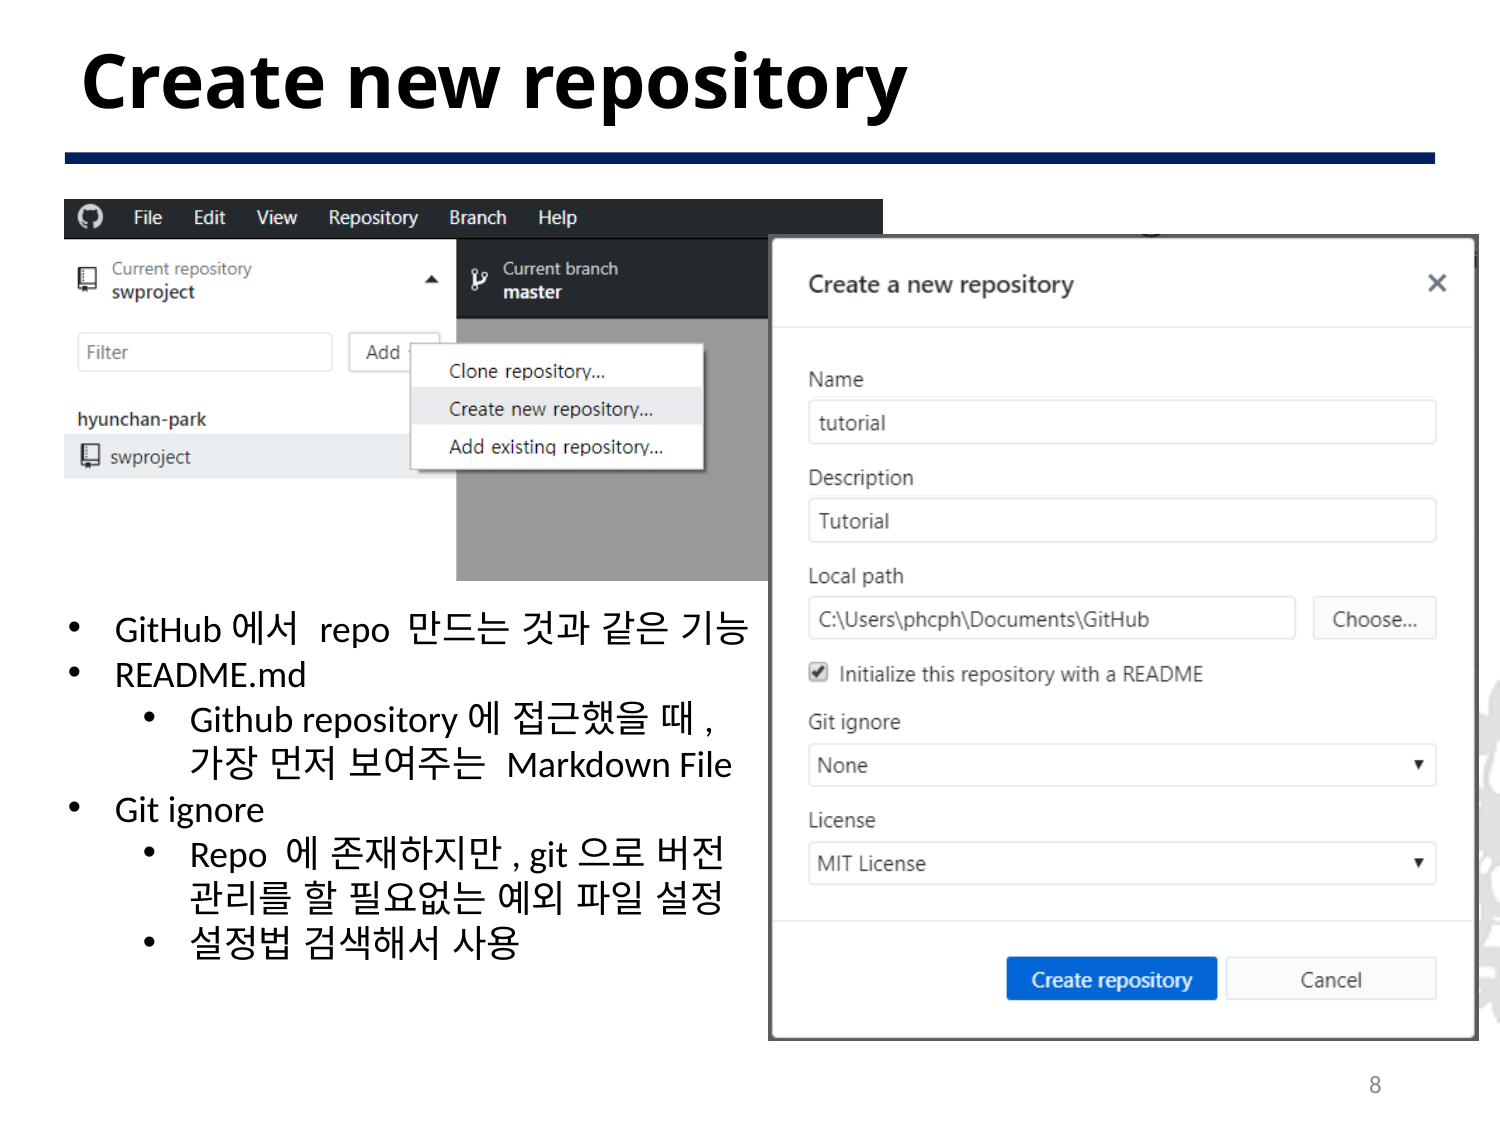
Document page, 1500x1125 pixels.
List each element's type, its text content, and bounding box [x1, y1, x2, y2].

picture [64, 199, 1479, 1041]
text_box GitHub에서 repo 만드는 것과 같은 기능 README.md Github repository에 접근했을 때, 가장 먼저 보여주는 Markdown File Git ignore Repo 에 존재하지만, git으로 버전 관리를 할 필요없는 예외 파일 설정 설정법 검색해서 사용 [53, 597, 804, 1062]
title Create new repository [64, 26, 1436, 143]
slide_number 8 [1059, 1057, 1397, 1111]
